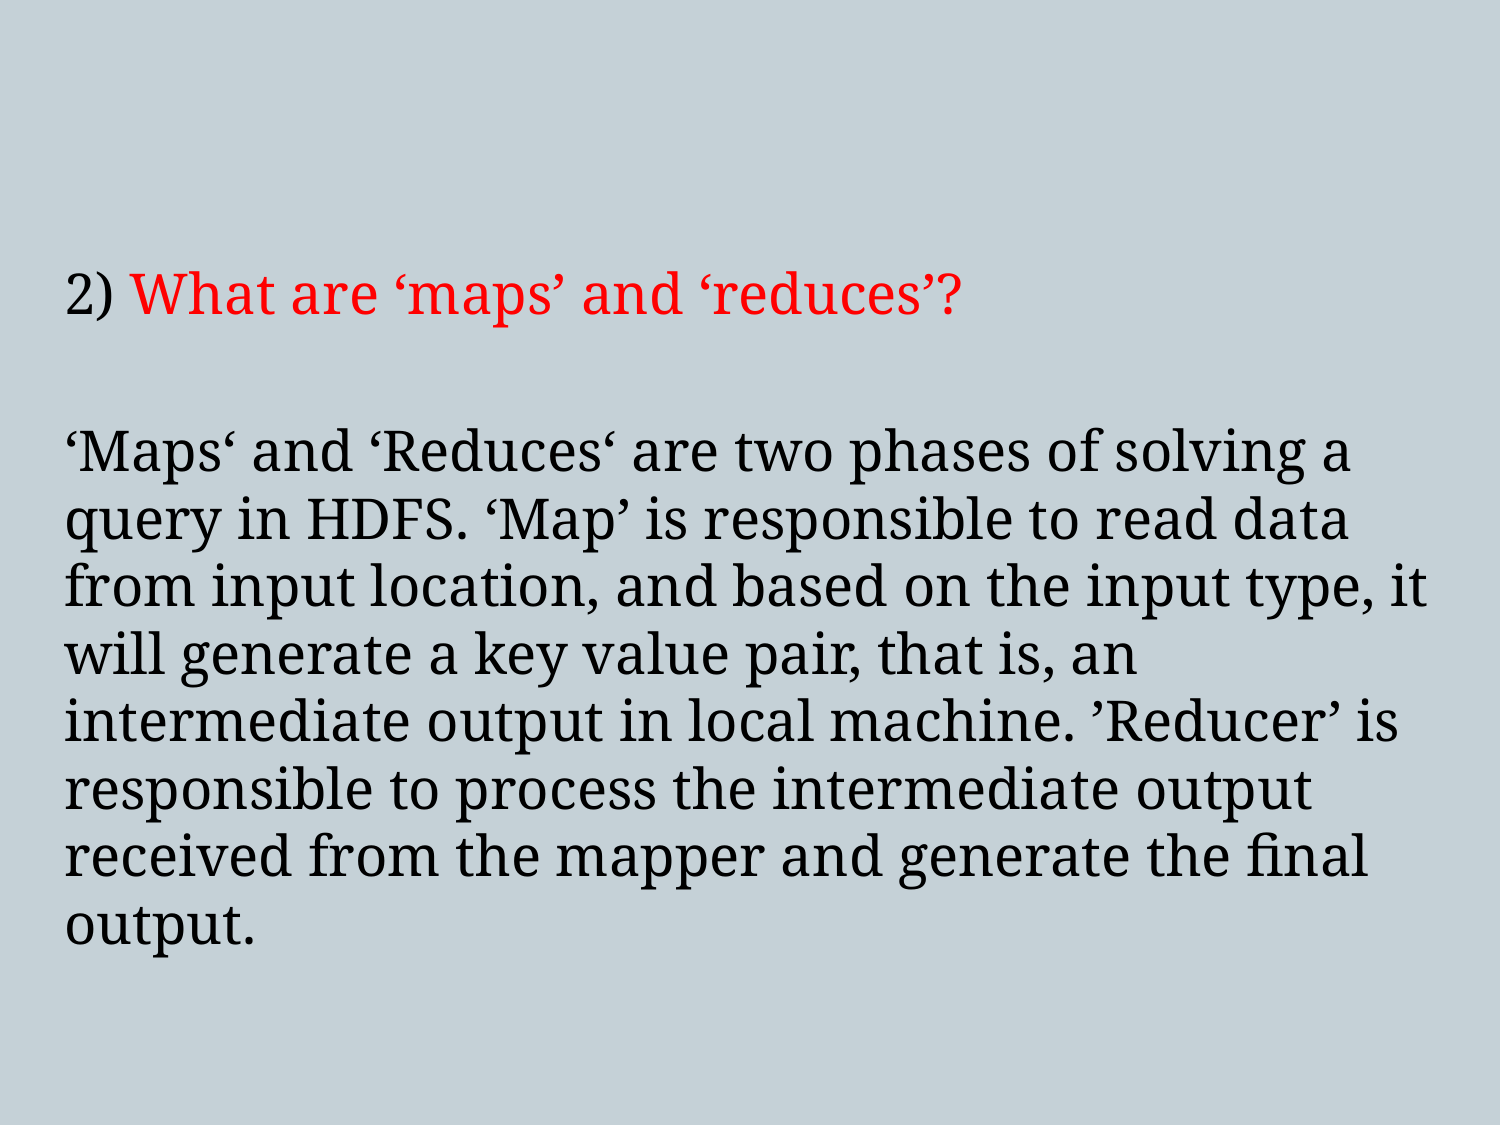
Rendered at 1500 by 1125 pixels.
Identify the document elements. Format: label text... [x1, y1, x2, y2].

list 2) What are ‘maps’ and ‘reduces’? ‘Maps‘ and ‘Reduces‘ are two phases of solving a query in HDFS. ‘Map’ is responsible to read data from input location, and based on the input type, it will generate a key value pair, that is, an intermediate output in local machine. ’Reducer’ is responsible to process the intermediate output received from the mapper and generate the final output. [49, 250, 1445, 1001]
